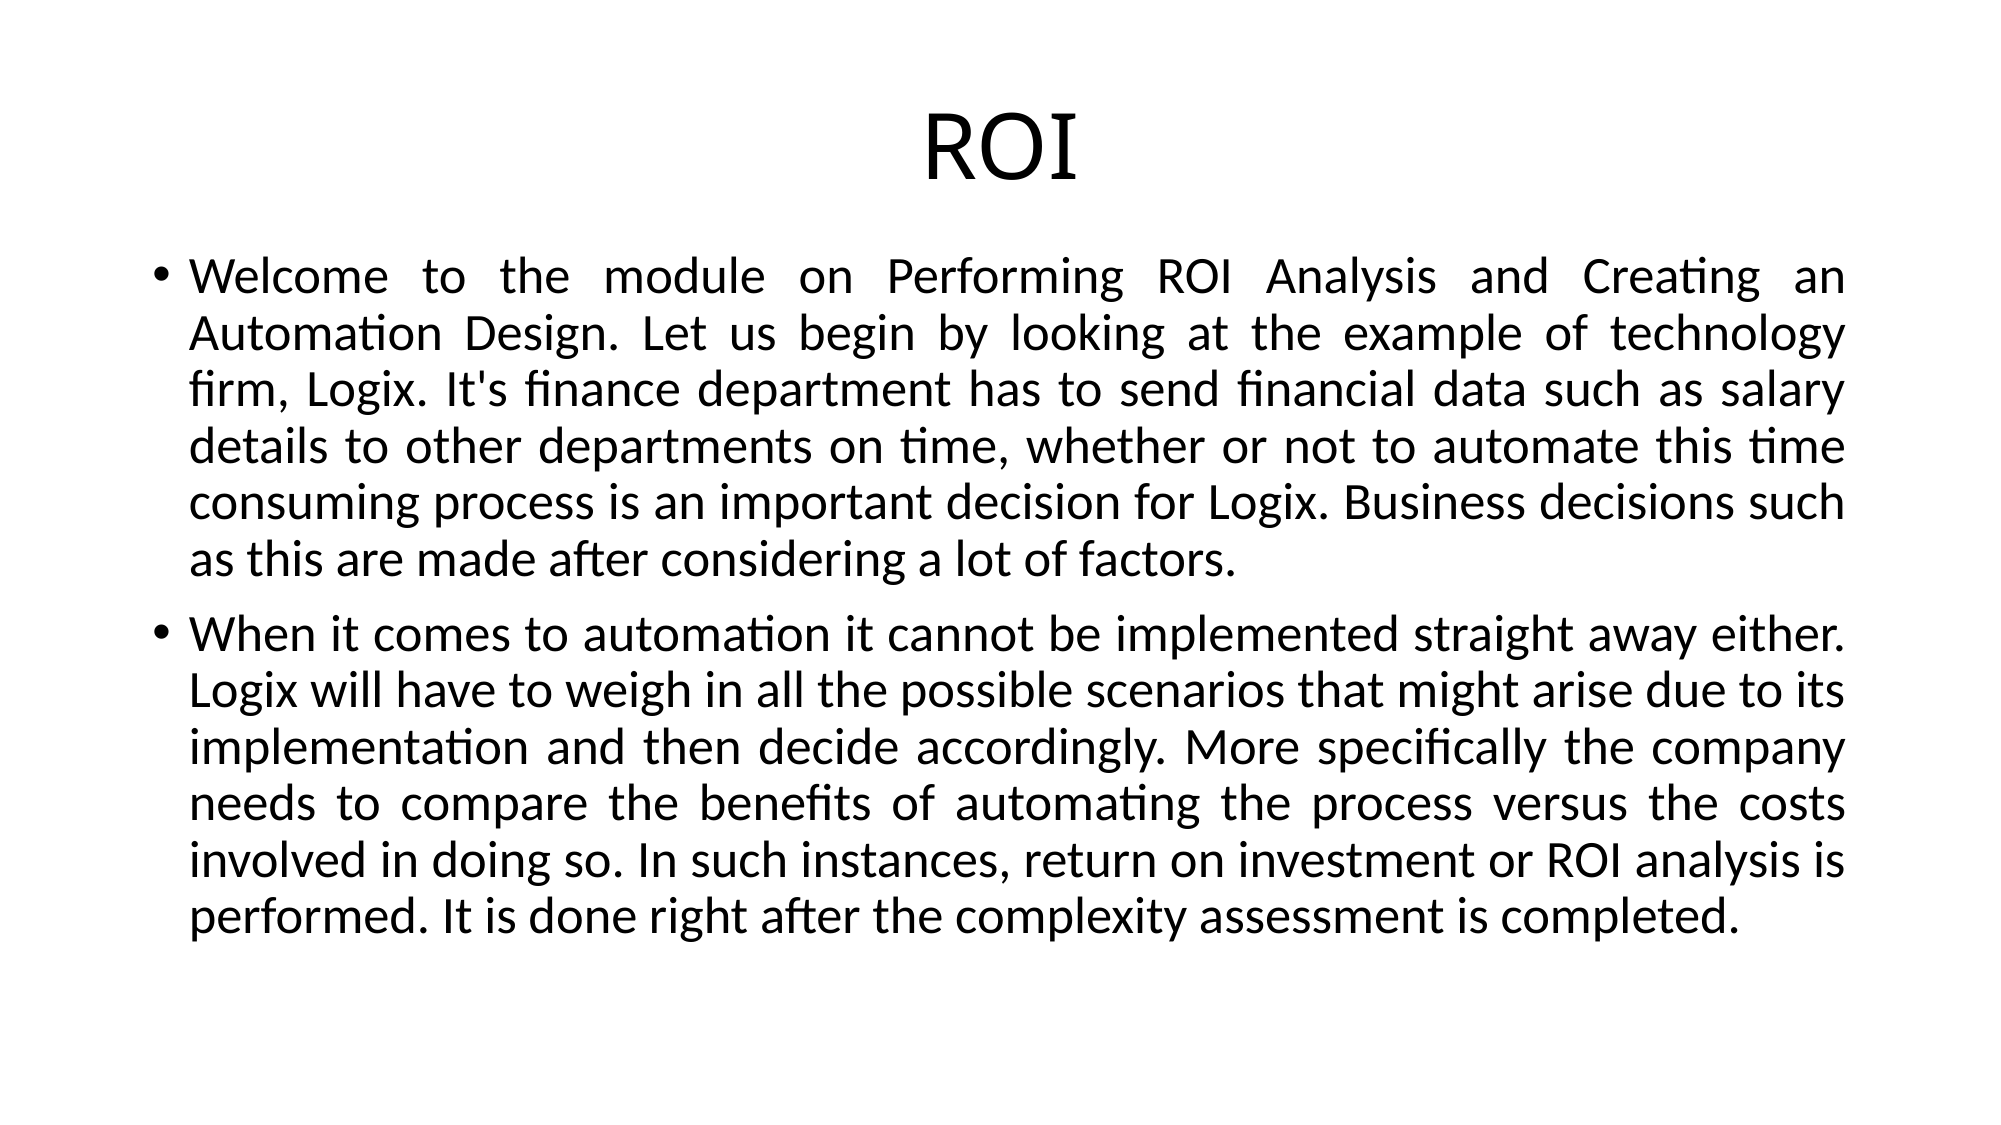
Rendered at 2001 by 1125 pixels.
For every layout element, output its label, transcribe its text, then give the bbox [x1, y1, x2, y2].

list Welcome to the module on Performing ROI Analysis and Creating an Automation Design. Let us begin by looking at the example of technology firm, Logix. It's finance department has to send financial data such as salary details to other departments on time, whether or not to automate this time consuming process is an important decision for Logix. Business decisions such as this are made after considering a lot of factors. When it comes to automation it cannot be implemented straight away either. Logix will have to weigh in all the possible scenarios that might arise due to its implementation and then decide accordingly. More specifically the company needs to compare the benefits of automating the process versus the costs involved in doing so. In such instances, return on investment or ROI analysis is performed. It is done right after the complexity assessment is completed. [137, 240, 1863, 1014]
title ROI [137, 59, 1863, 240]
